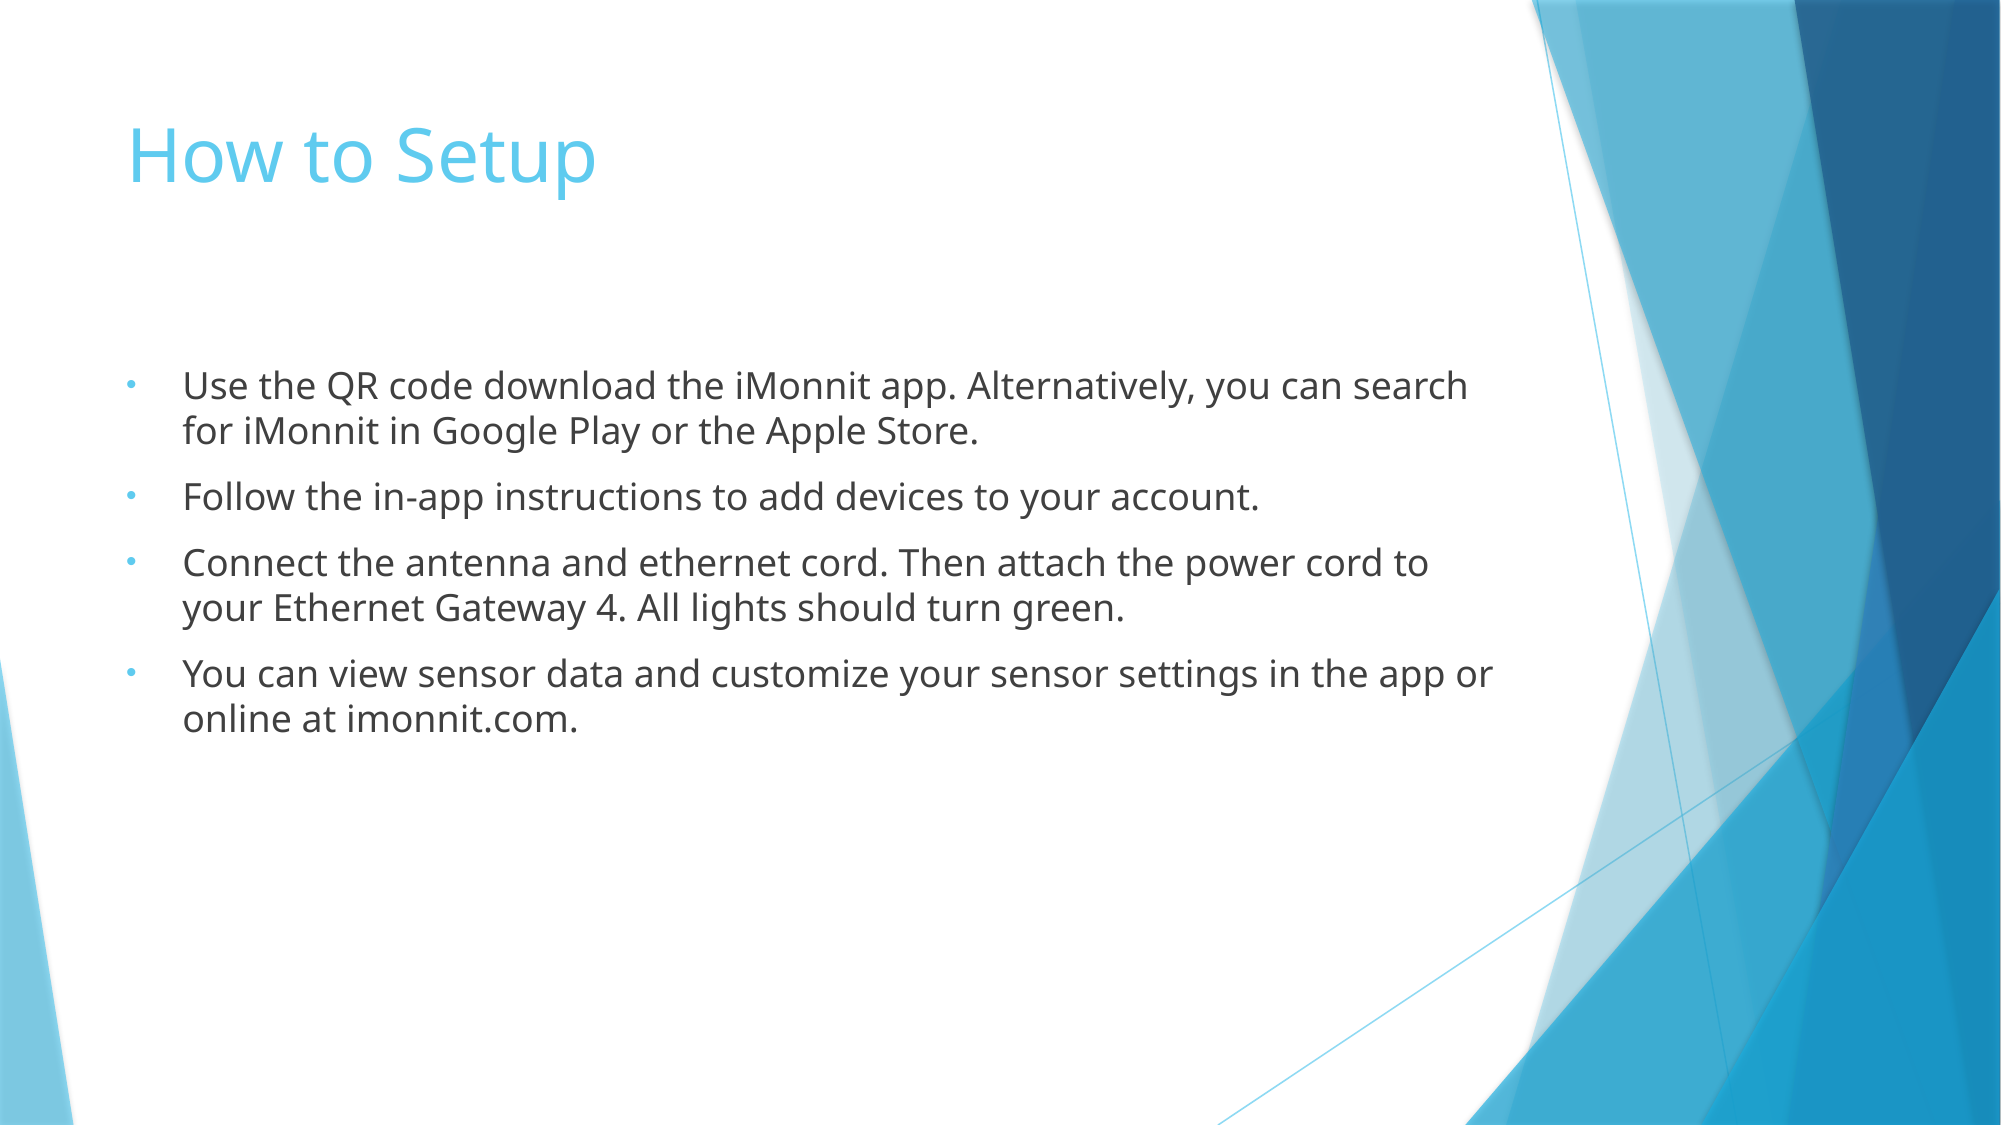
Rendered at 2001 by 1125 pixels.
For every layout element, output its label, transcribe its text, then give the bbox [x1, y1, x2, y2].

title How to Setup [111, 99, 1522, 317]
list Use the QR code download the iMonnit app. Alternatively, you can search for iMonnit in Google Play or the Apple Store. Follow the in-app instructions to add devices to your account. Connect the antenna and ethernet cord. Then attach the power cord to your Ethernet Gateway 4. All lights should turn green. You can view sensor data and customize your sensor settings in the app or online at imonnit.com. [111, 354, 1522, 992]
